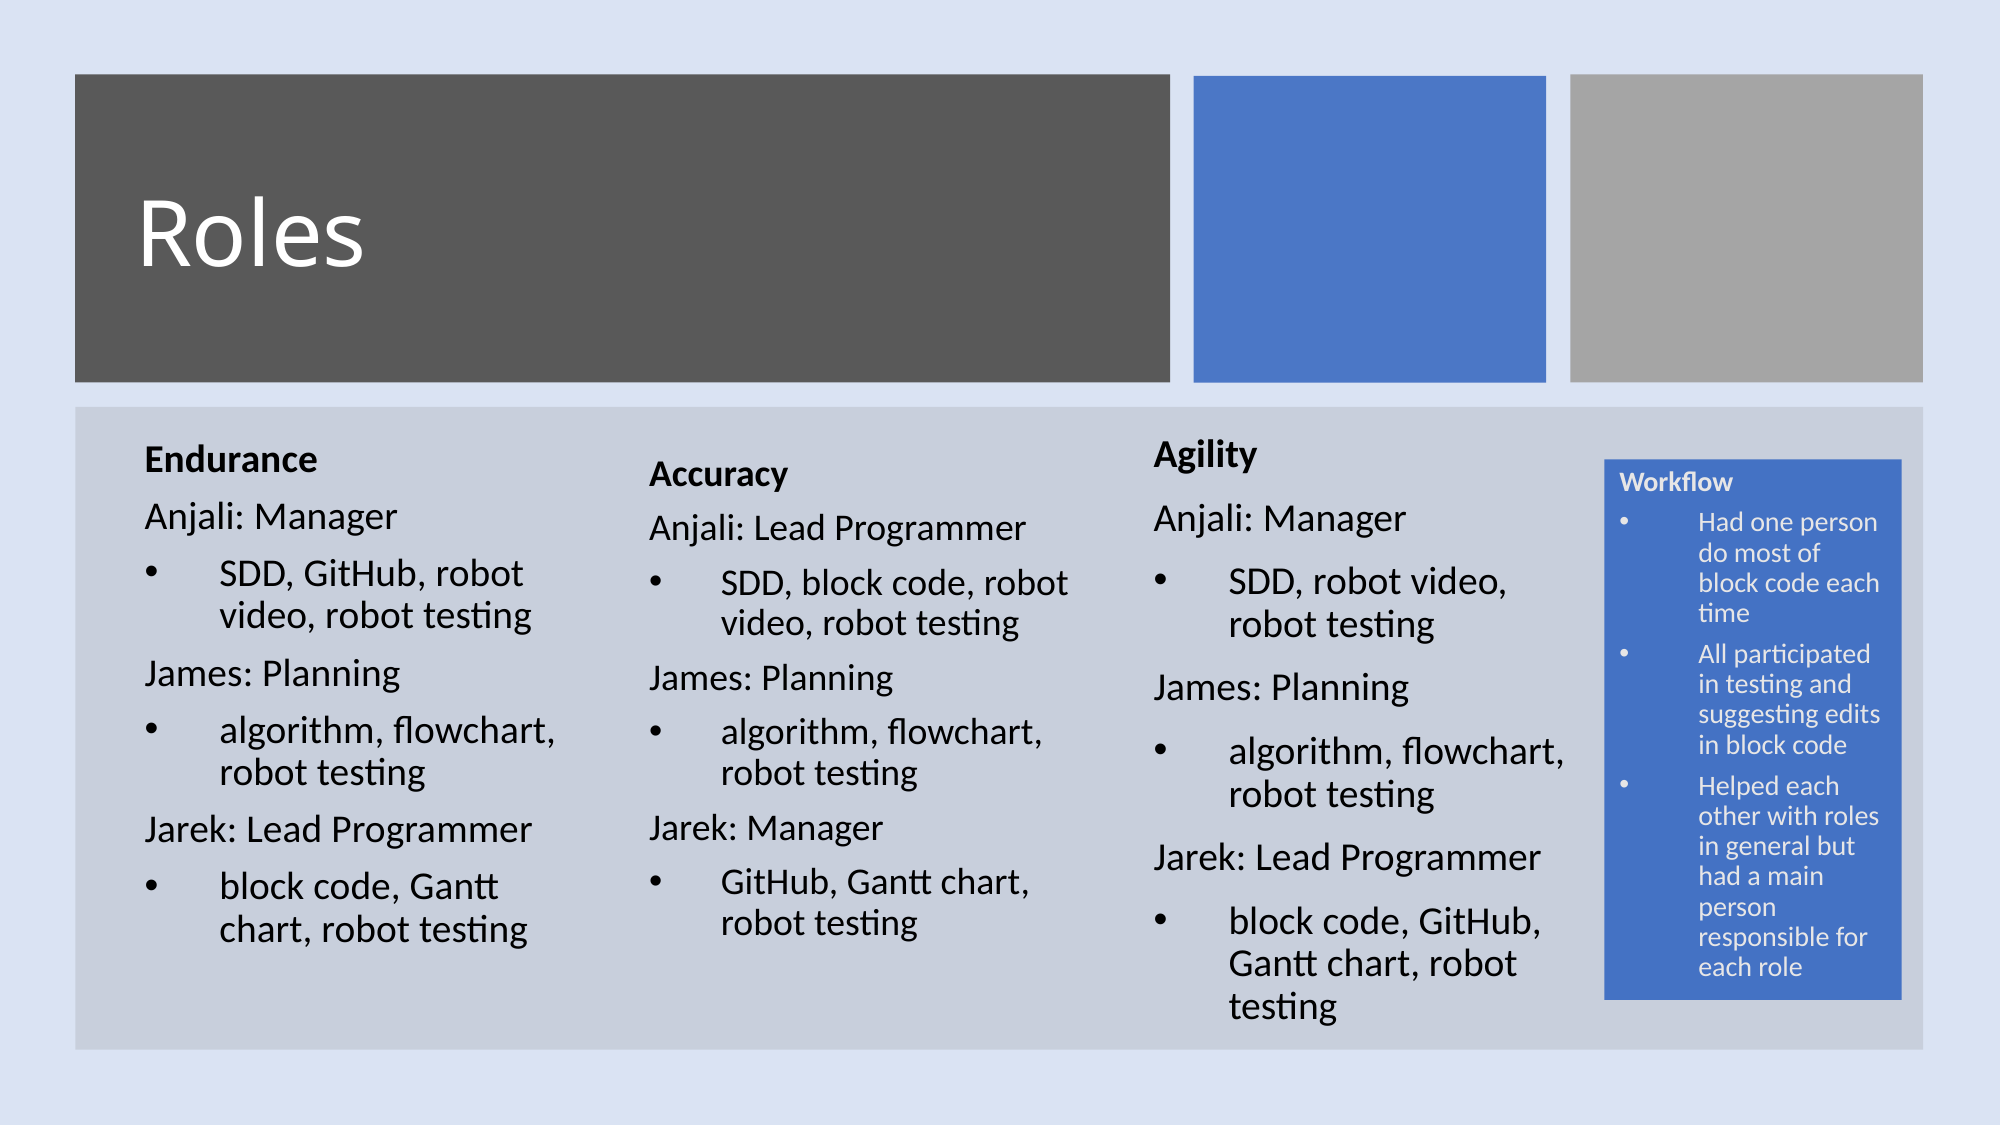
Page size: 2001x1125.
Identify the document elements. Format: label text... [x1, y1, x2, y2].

text_box [74, 406, 1924, 1051]
title Roles [120, 120, 1119, 354]
text_box [1193, 75, 1547, 384]
list Endurance Anjali: Manager SDD, GitHub, robot video, robot testing James: Planning algorithm, flowchart, robot testing Jarek: Lead Programmer block code, Gantt chart, robot testing [129, 430, 581, 970]
text_box Agility Anjali: Manager SDD, robot video, robot testing James: Planning algorithm, flowchart, robot testing Jarek: Lead Programmer block code, GitHub, Gantt chart, robot testing [1138, 461, 1590, 1000]
text_box Accuracy Anjali: Lead Programmer SDD, block code, robot video, robot testing James: Planning algorithm, flowchart, robot testing Jarek: Manager GitHub, Gantt chart, robot testing [634, 446, 1085, 985]
text_box Workflow Had one person do most of block code each time All participated in testing and suggesting edits in block code Helped each other with roles in general but had a main person responsible for each role [1604, 459, 1902, 1000]
text_box [74, 73, 1171, 383]
text_box [1569, 73, 1924, 383]
